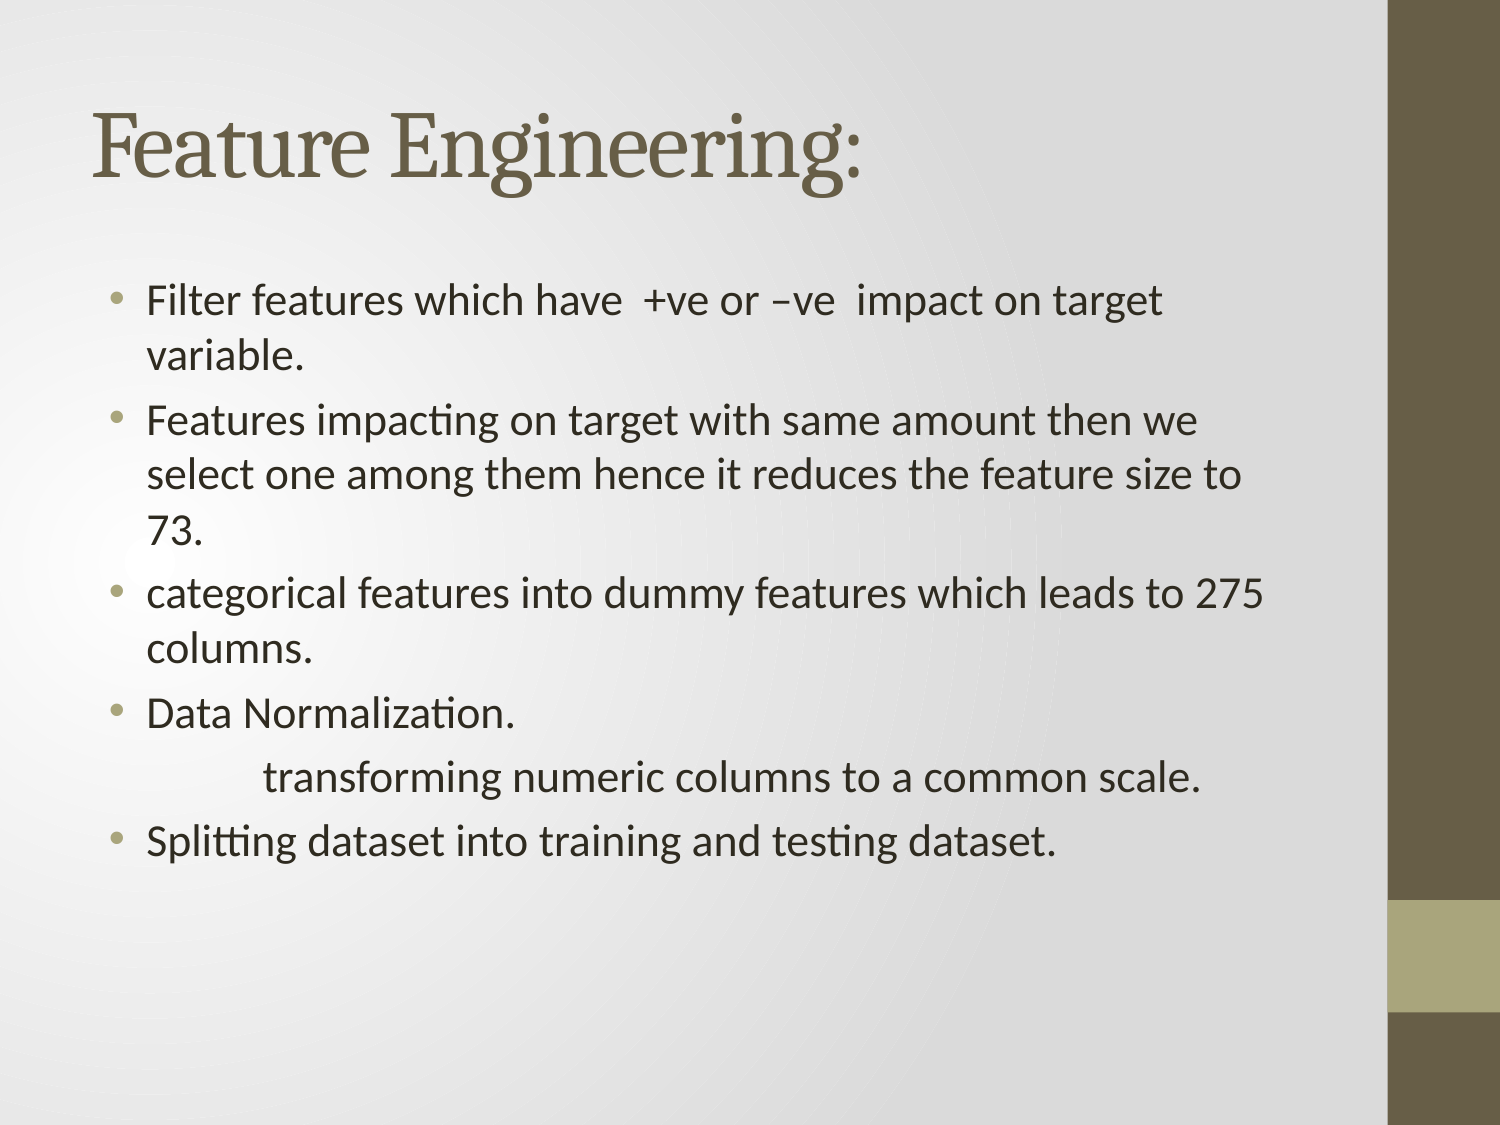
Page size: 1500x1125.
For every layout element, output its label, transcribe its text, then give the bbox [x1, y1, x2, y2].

title Feature Engineering: [75, 45, 1325, 233]
list Filter features which have +ve or –ve impact on target variable. Features impacting on target with same amount then we select one among them hence it reduces the feature size to 73. categorical features into dummy features which leads to 275 columns. Data Normalization. transforming numeric columns to a common scale. Splitting dataset into training and testing dataset. [75, 262, 1325, 1050]
